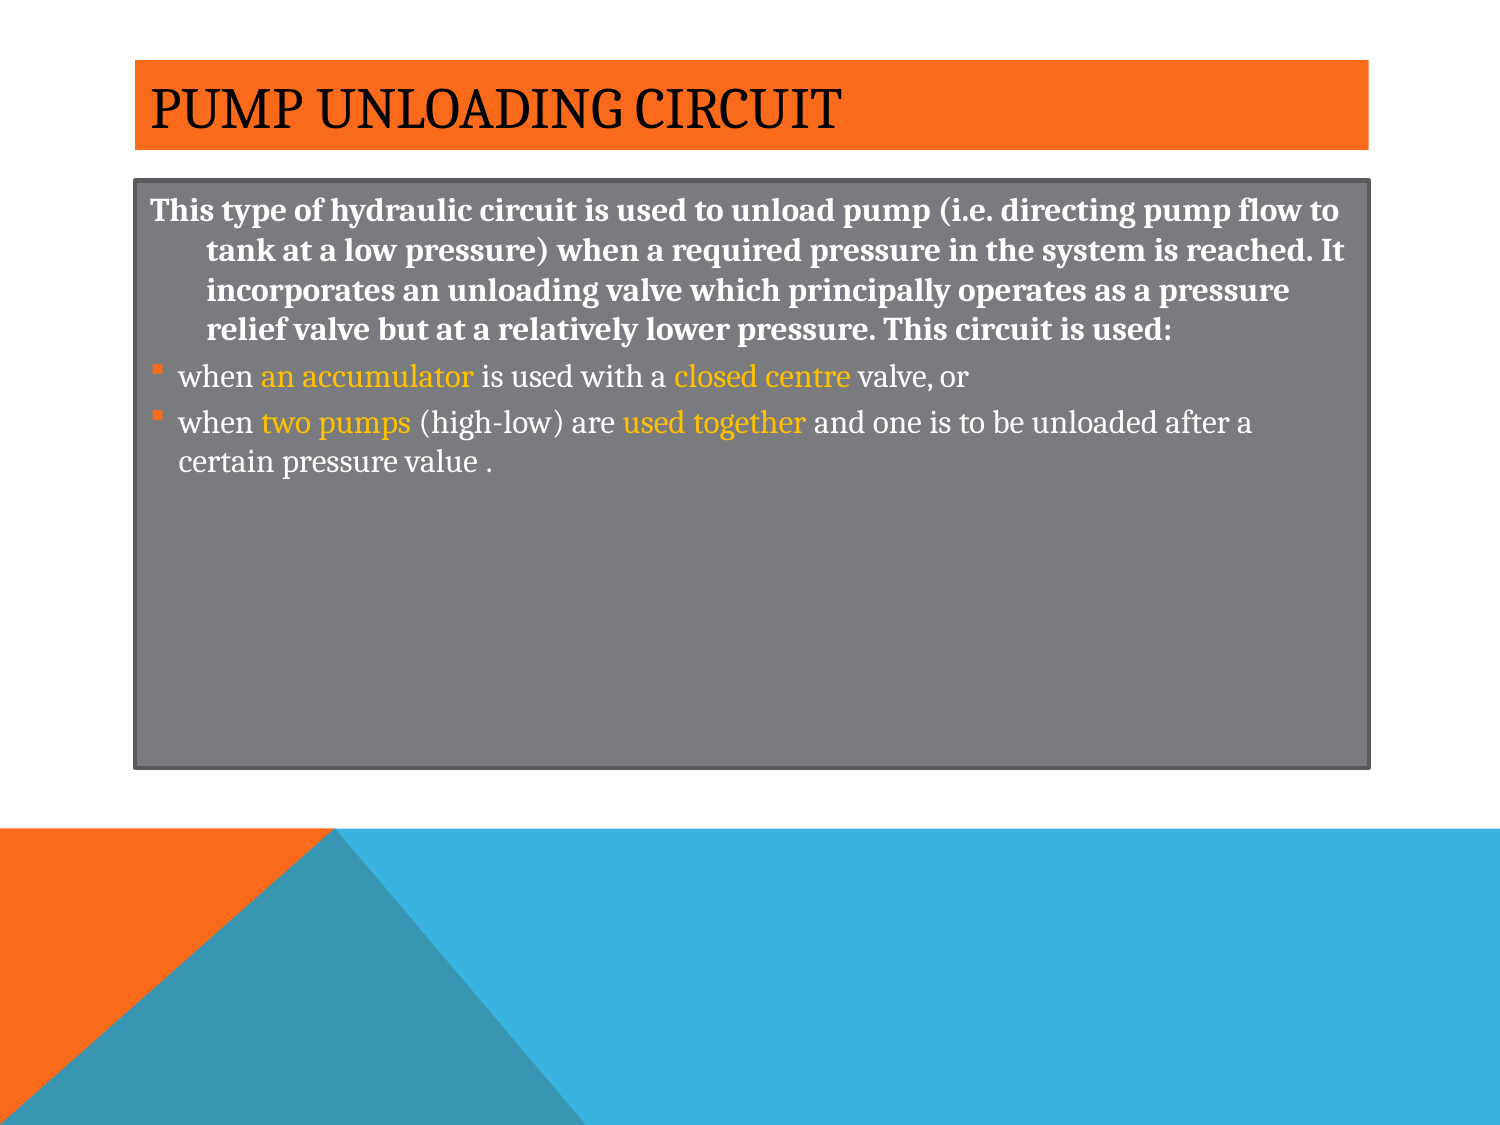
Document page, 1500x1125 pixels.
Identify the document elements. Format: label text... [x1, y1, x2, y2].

title Pump Unloadıng Cırcuıt [135, 60, 1369, 150]
list This type of hydraulic circuit is used to unload pump (i.e. directing pump flow to tank at a low pressure) when a required pressure in the system is reached. It incorporates an unloading valve which principally operates as a pressure relief valve but at a relatively lower pressure. This circuit is used: when an accumulator is used with a closed centre valve, or when two pumps (high-low) are used together and one is to be unloaded after a certain pressure value . [133, 178, 1371, 770]
